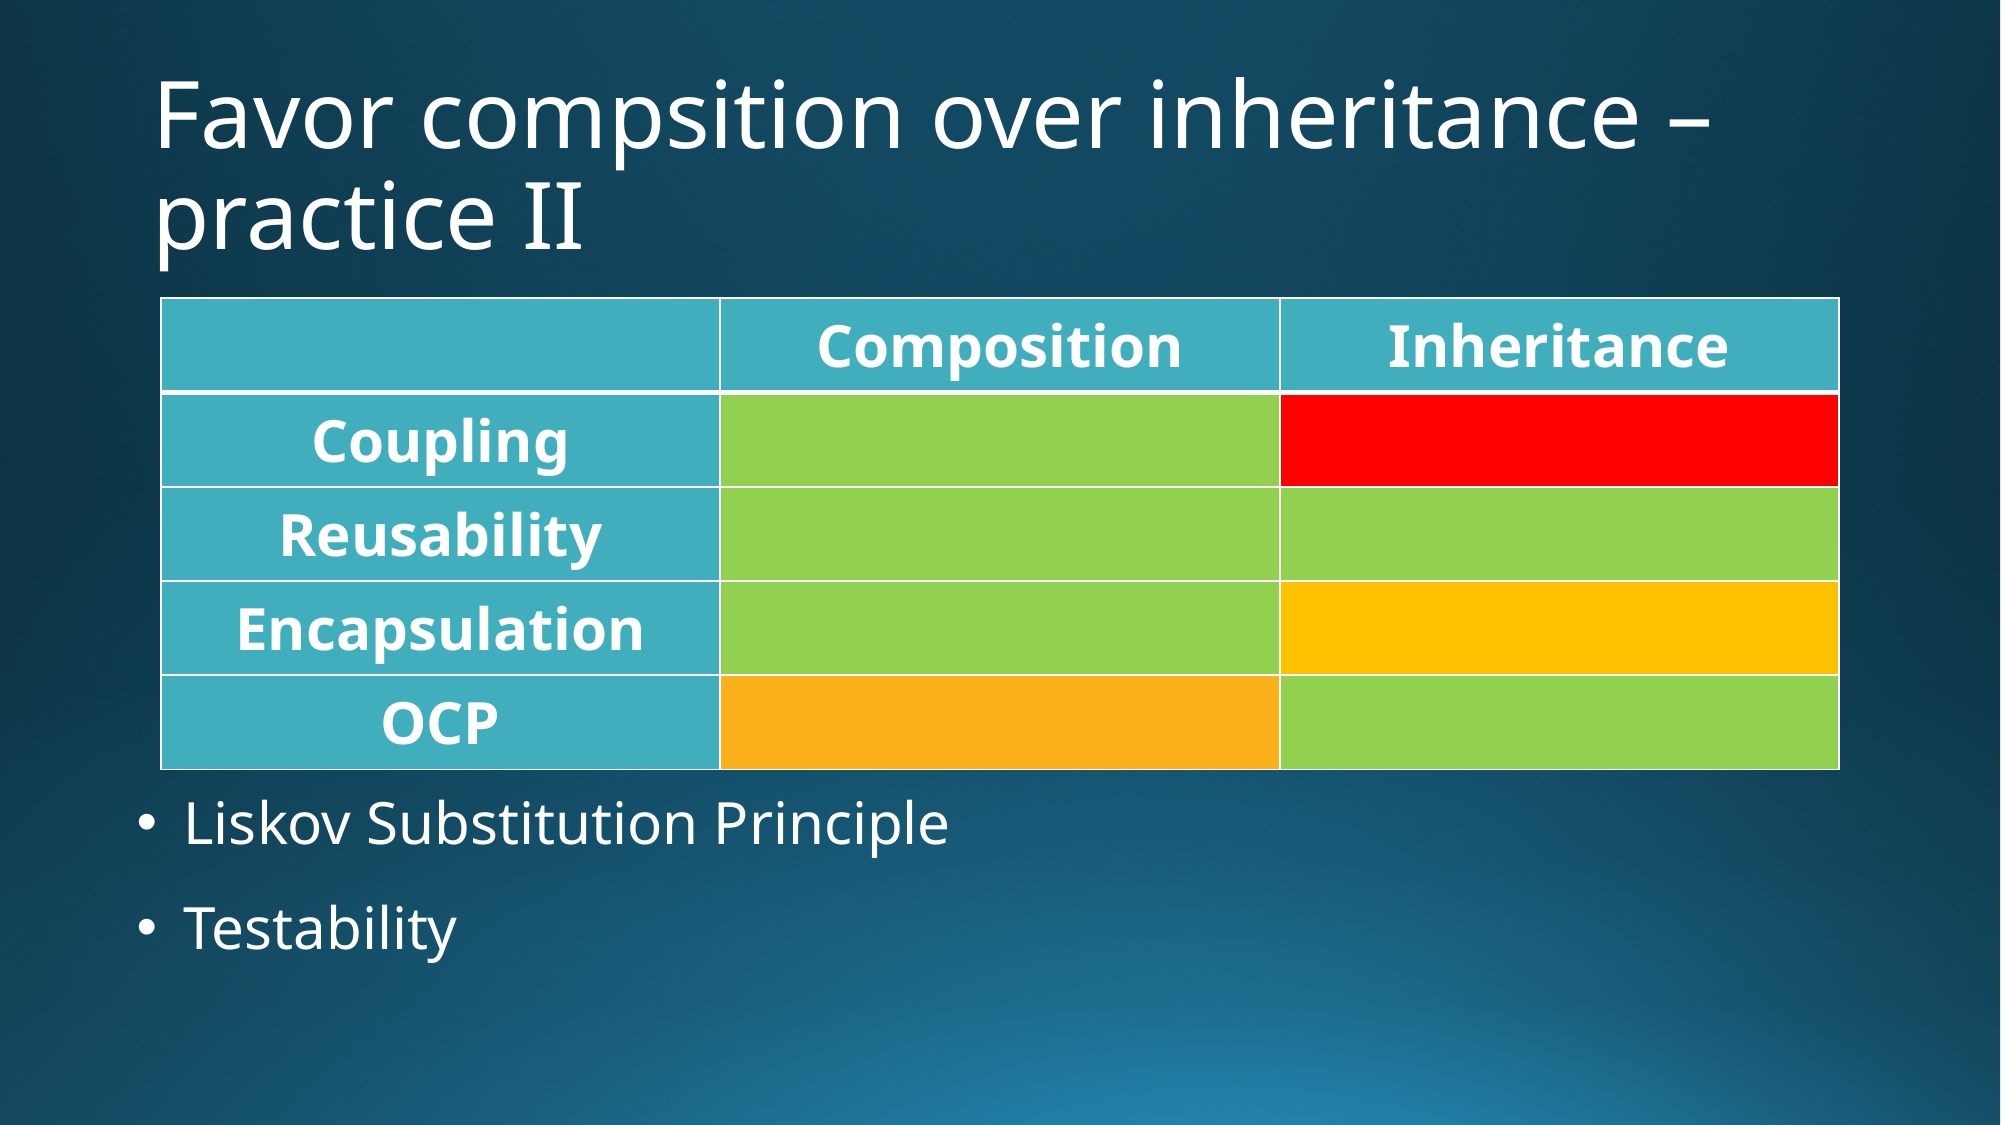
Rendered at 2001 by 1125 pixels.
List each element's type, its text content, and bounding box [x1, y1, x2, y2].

table_cell [721, 676, 1279, 769]
table_cell [1281, 395, 1838, 486]
table_cell [1281, 488, 1838, 580]
table_cell [721, 582, 1279, 674]
text_box Liskov Substitution Principle Testability [121, 743, 966, 969]
table_header [162, 299, 719, 390]
picture [0, 0, 2001, 1125]
table_header Composition [721, 299, 1279, 390]
title Favor compsition over inheritance – practice II [137, 59, 1863, 278]
table_cell Reusability [162, 488, 719, 580]
table_cell Coupling [162, 395, 719, 486]
table_cell [1281, 582, 1838, 674]
table_header Inheritance [1281, 299, 1838, 390]
table_cell [721, 488, 1279, 580]
table_cell OCP [162, 676, 719, 743]
table_cell [721, 395, 1279, 486]
table_cell [1281, 676, 1838, 769]
table_cell Encapsulation [162, 582, 719, 674]
